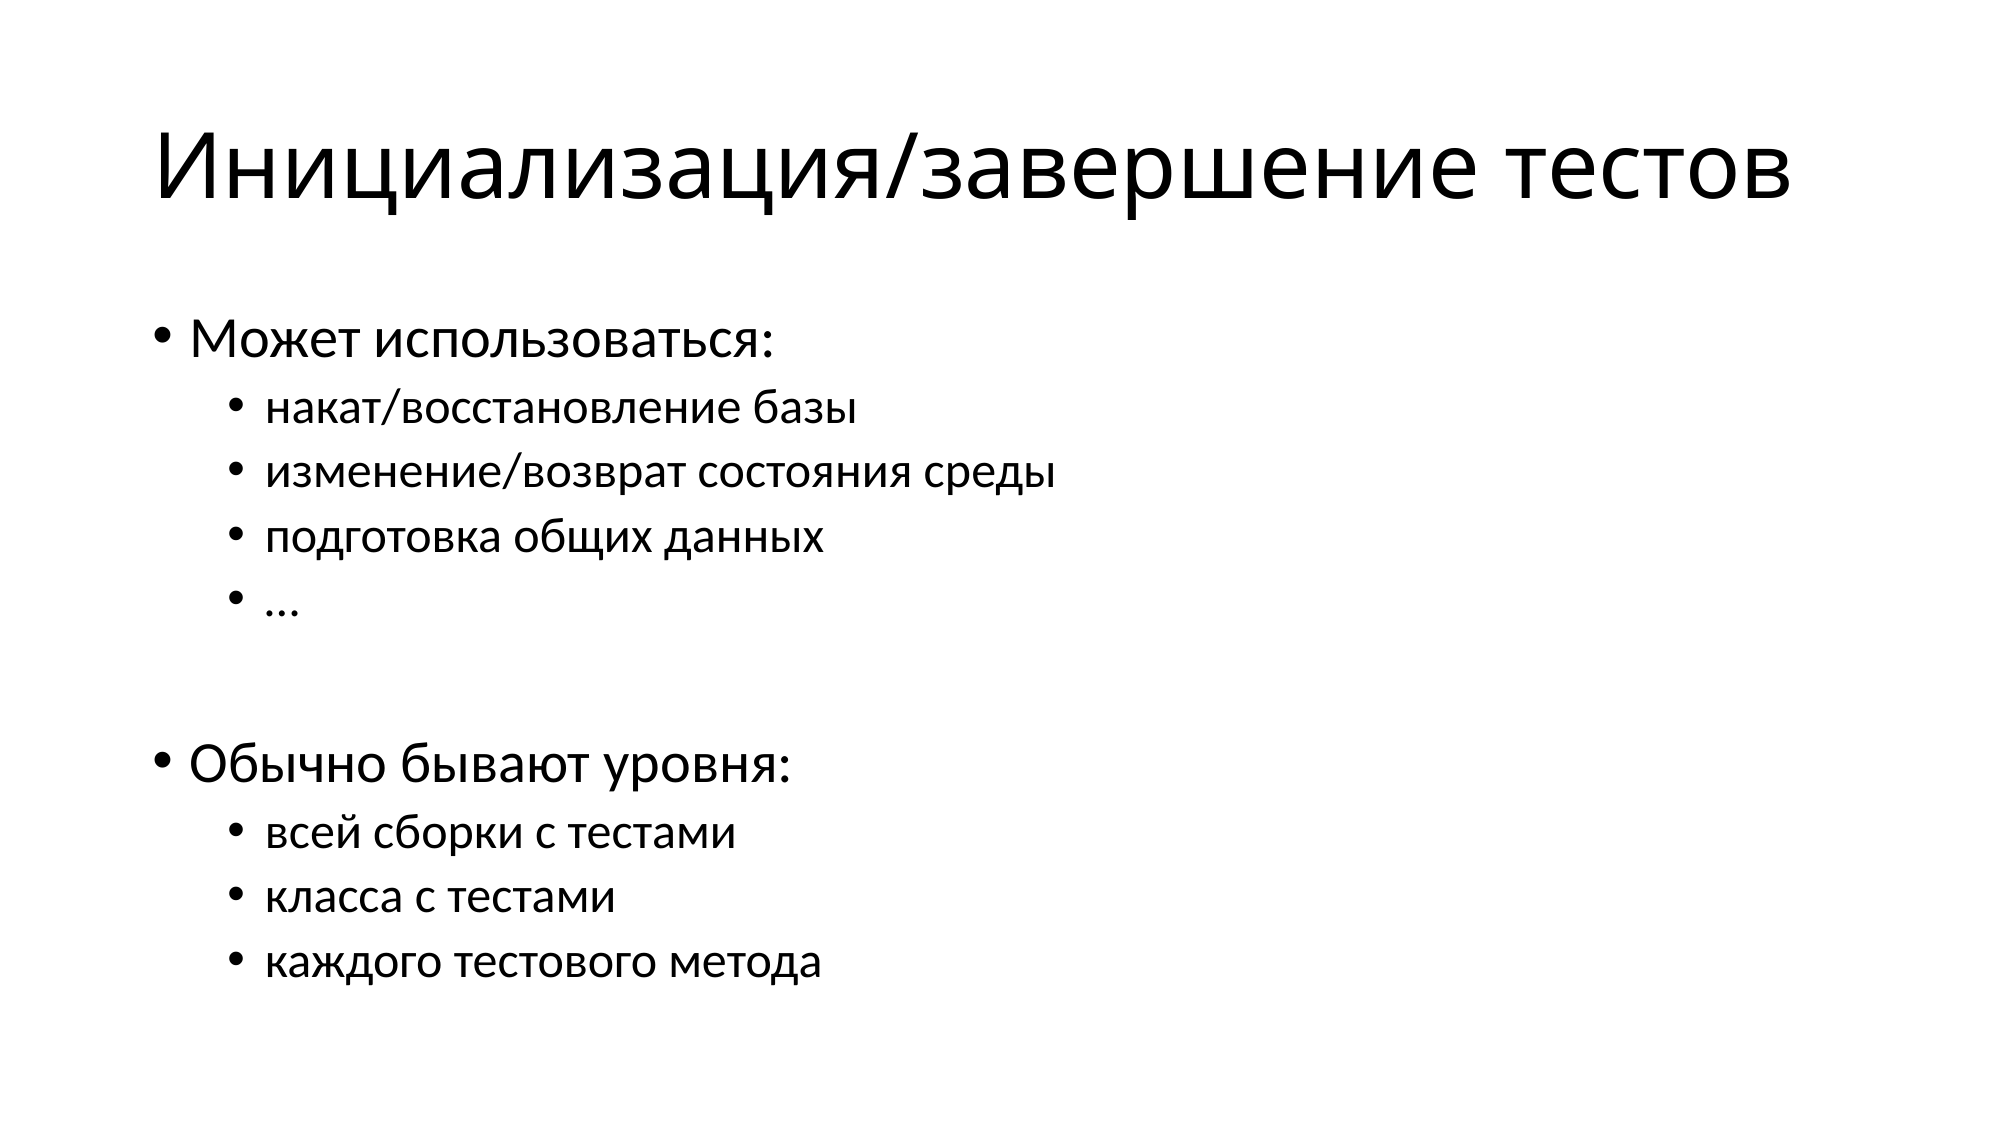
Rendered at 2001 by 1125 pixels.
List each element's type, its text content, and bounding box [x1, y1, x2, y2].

title Инициализация/завершение тестов [137, 59, 1863, 278]
list Может использоваться: накат/восстановление базы изменение/возврат состояния среды подготовка общих данных … Обычно бывают уровня: всей сборки с тестами класса с тестами каждого тестового метода [137, 299, 1863, 1014]
